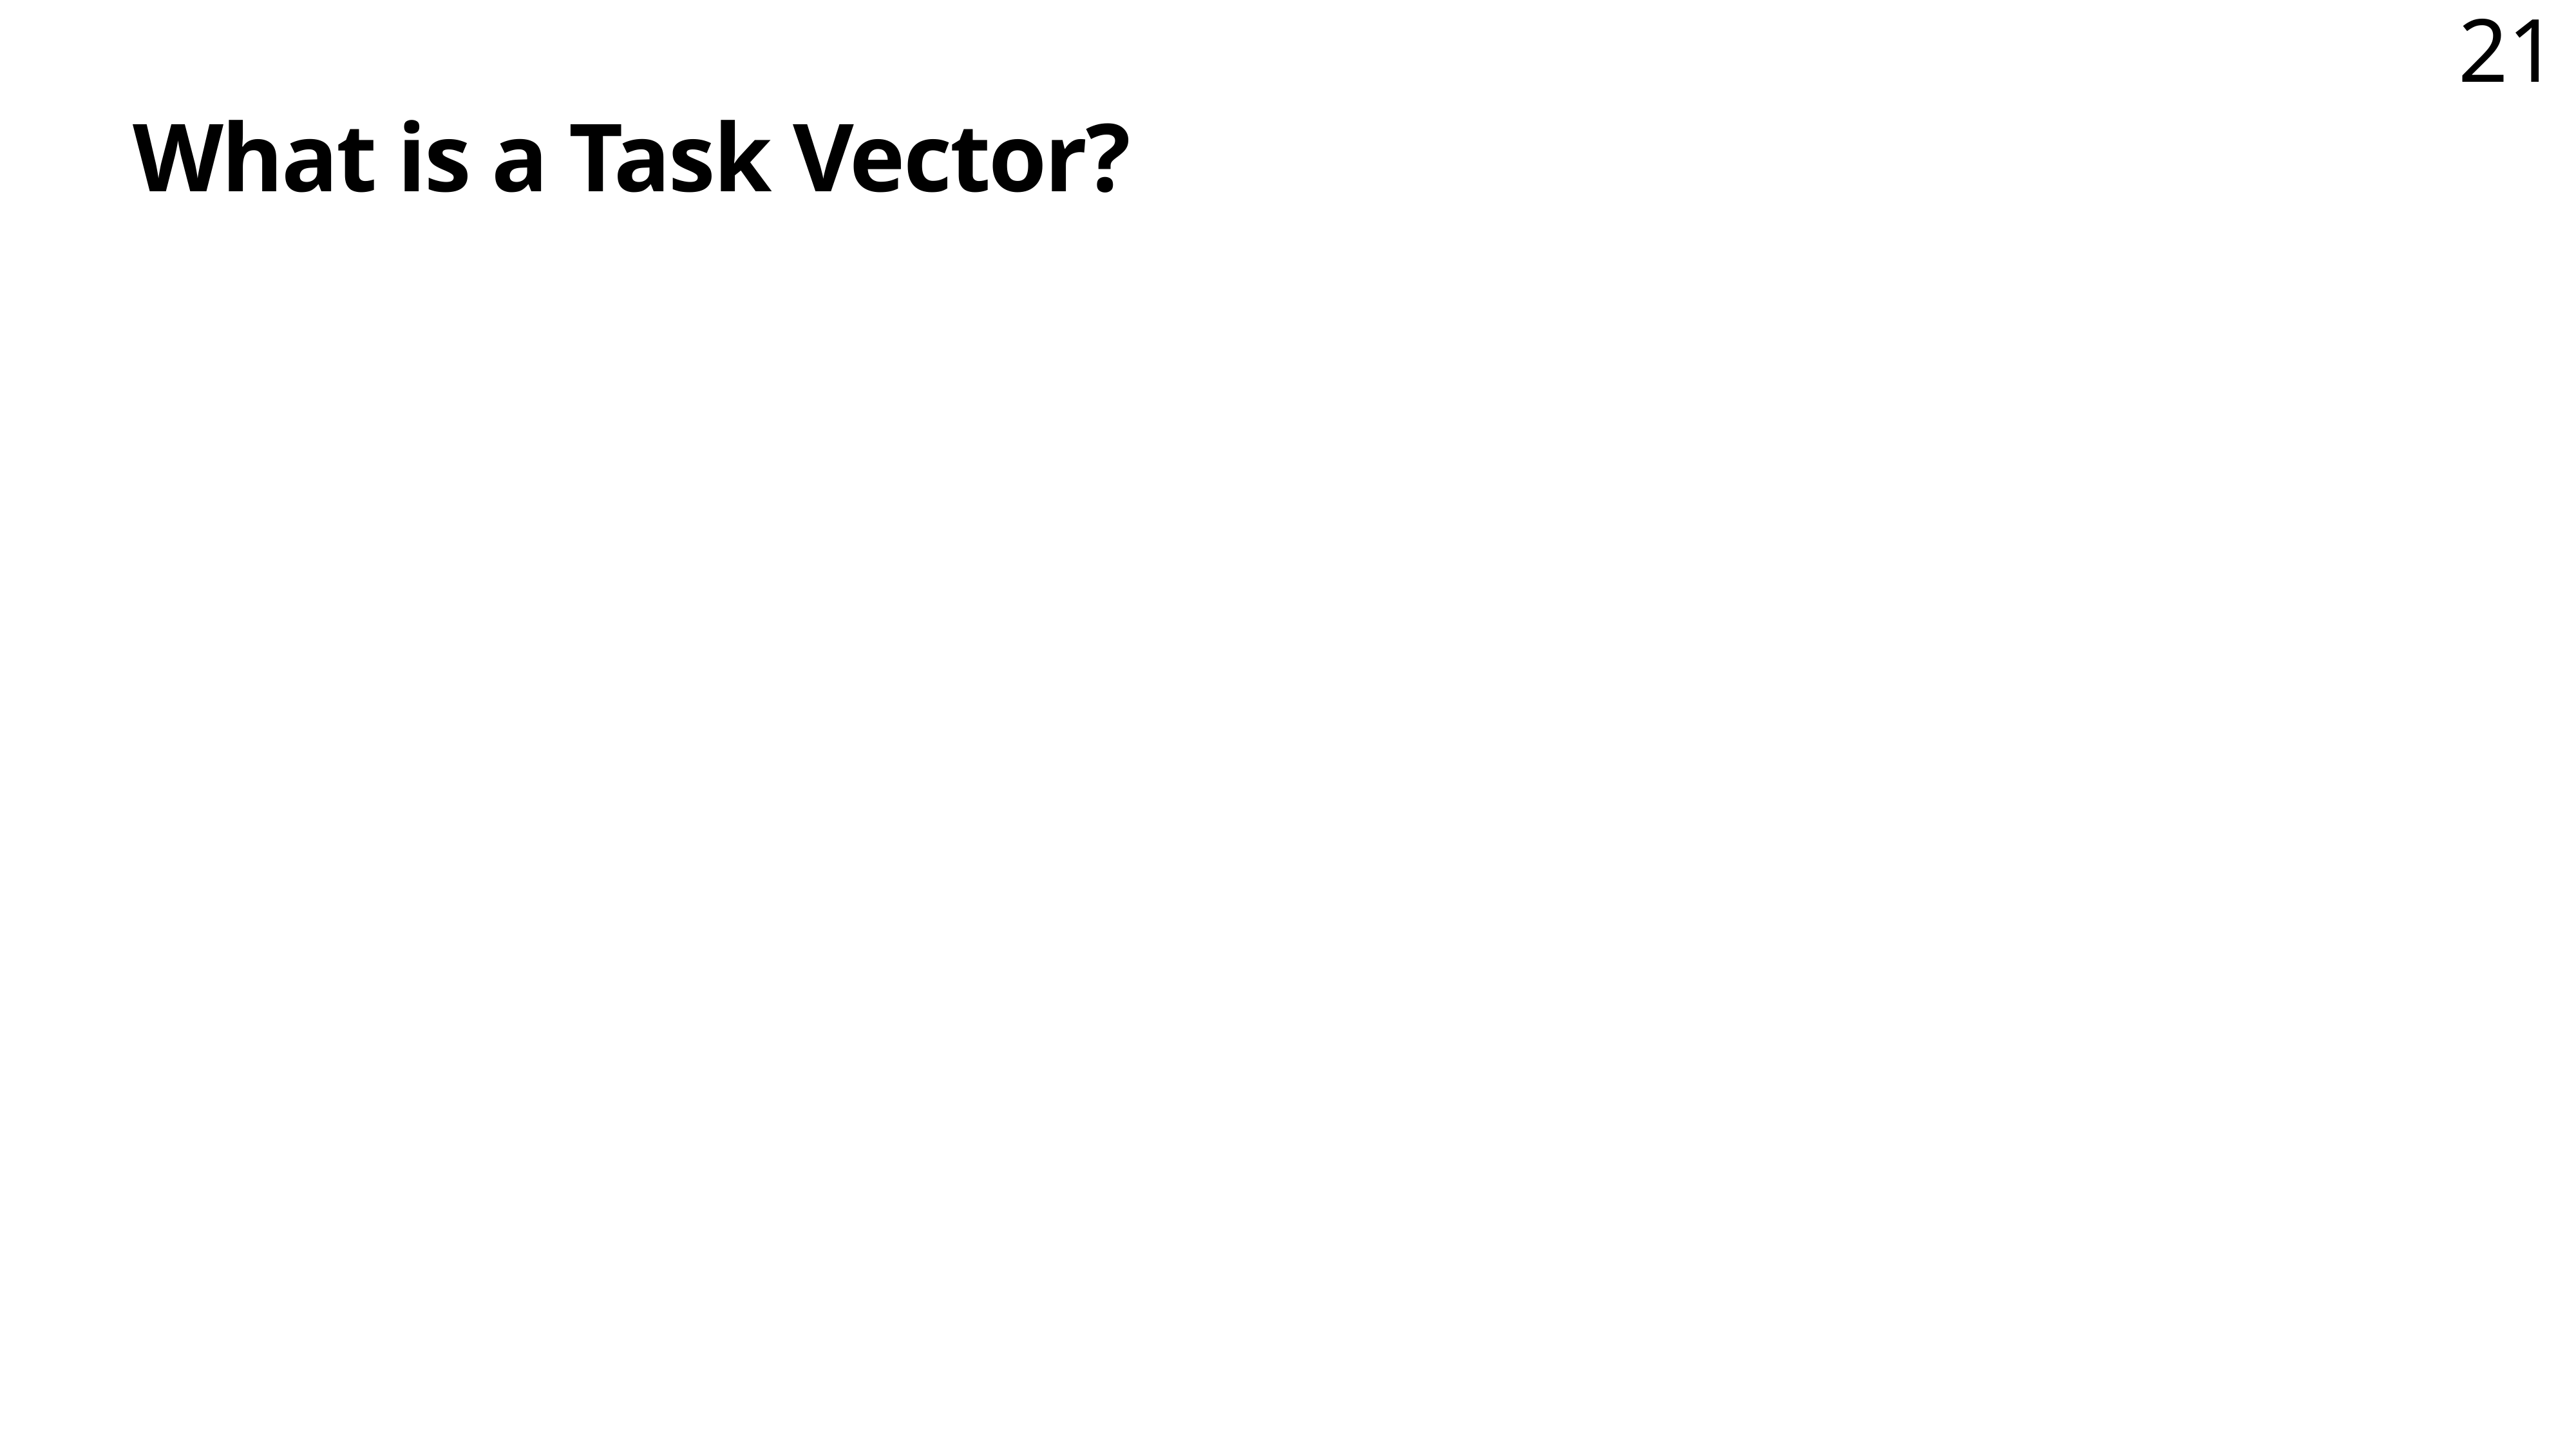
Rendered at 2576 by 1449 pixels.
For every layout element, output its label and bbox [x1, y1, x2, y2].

text_box [2288, 0, 2576, 119]
title [127, 113, 2449, 266]
